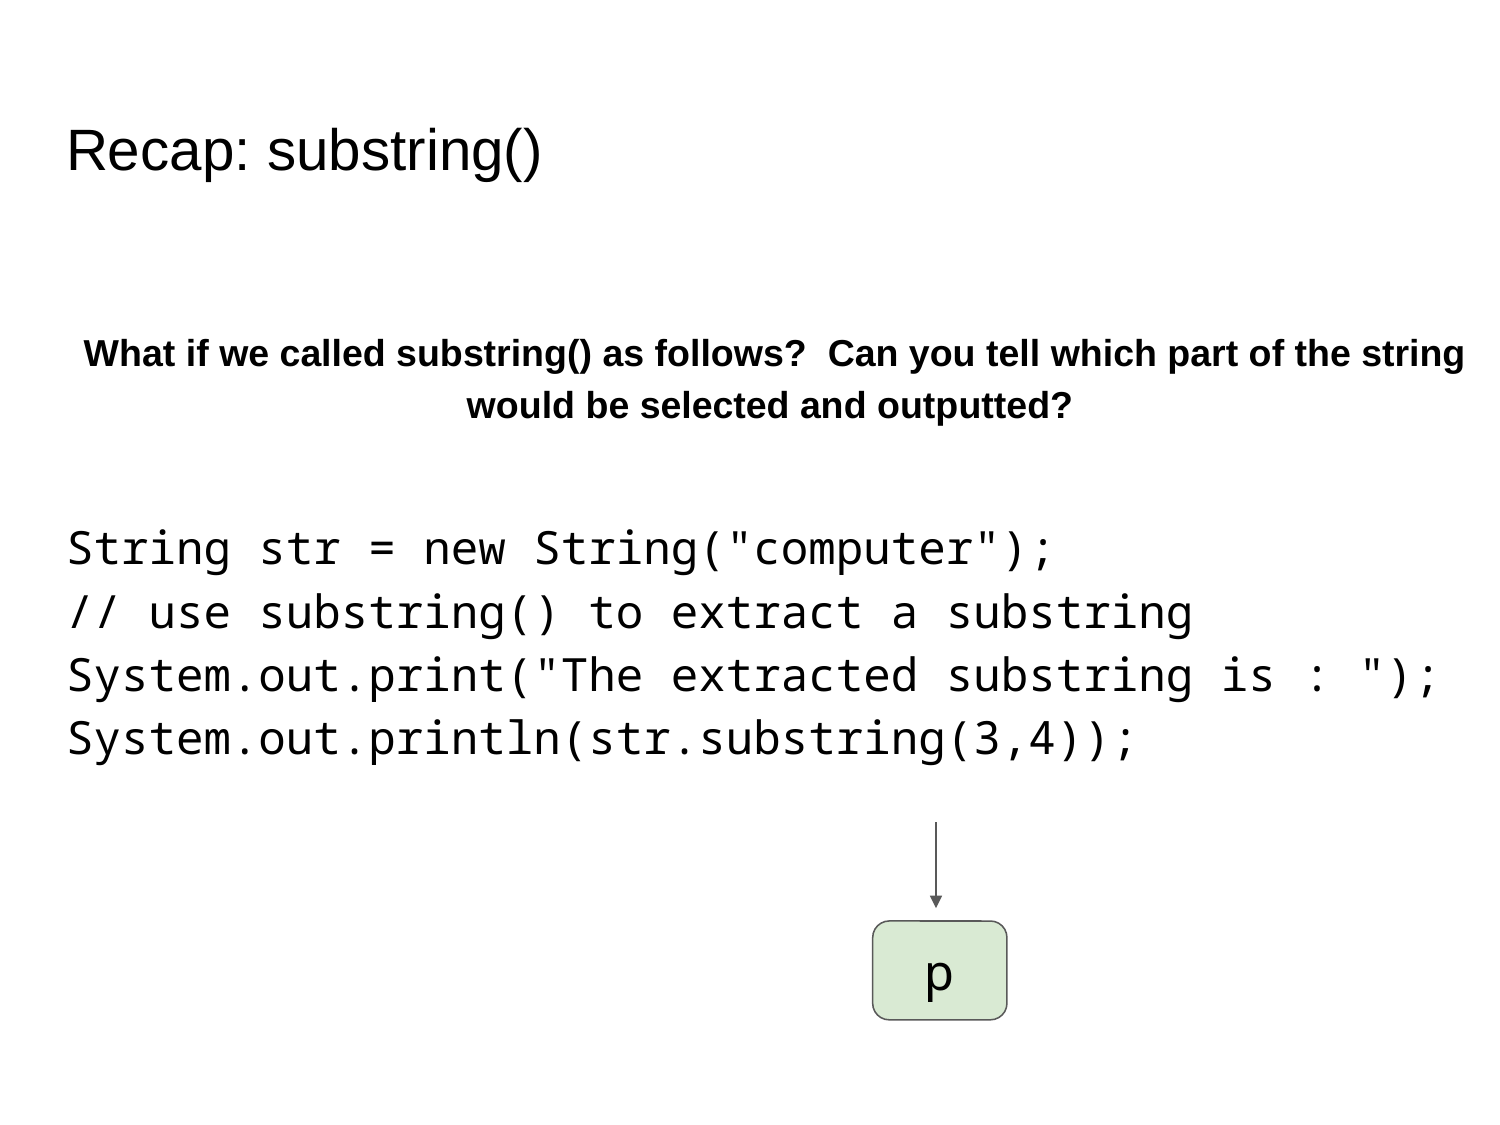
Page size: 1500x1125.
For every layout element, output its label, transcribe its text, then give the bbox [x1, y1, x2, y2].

title Recap: substring() [51, 97, 1449, 223]
list What if we called substring() as follows? Can you tell which part of the string would be selected and outputted? String str = new String("computer"); // use substring() to extract a substring System.out.print("The extracted substring is : "); System.out.println(str.substring(3,4)); [51, 307, 1500, 1055]
text_box p [872, 920, 1007, 1020]
